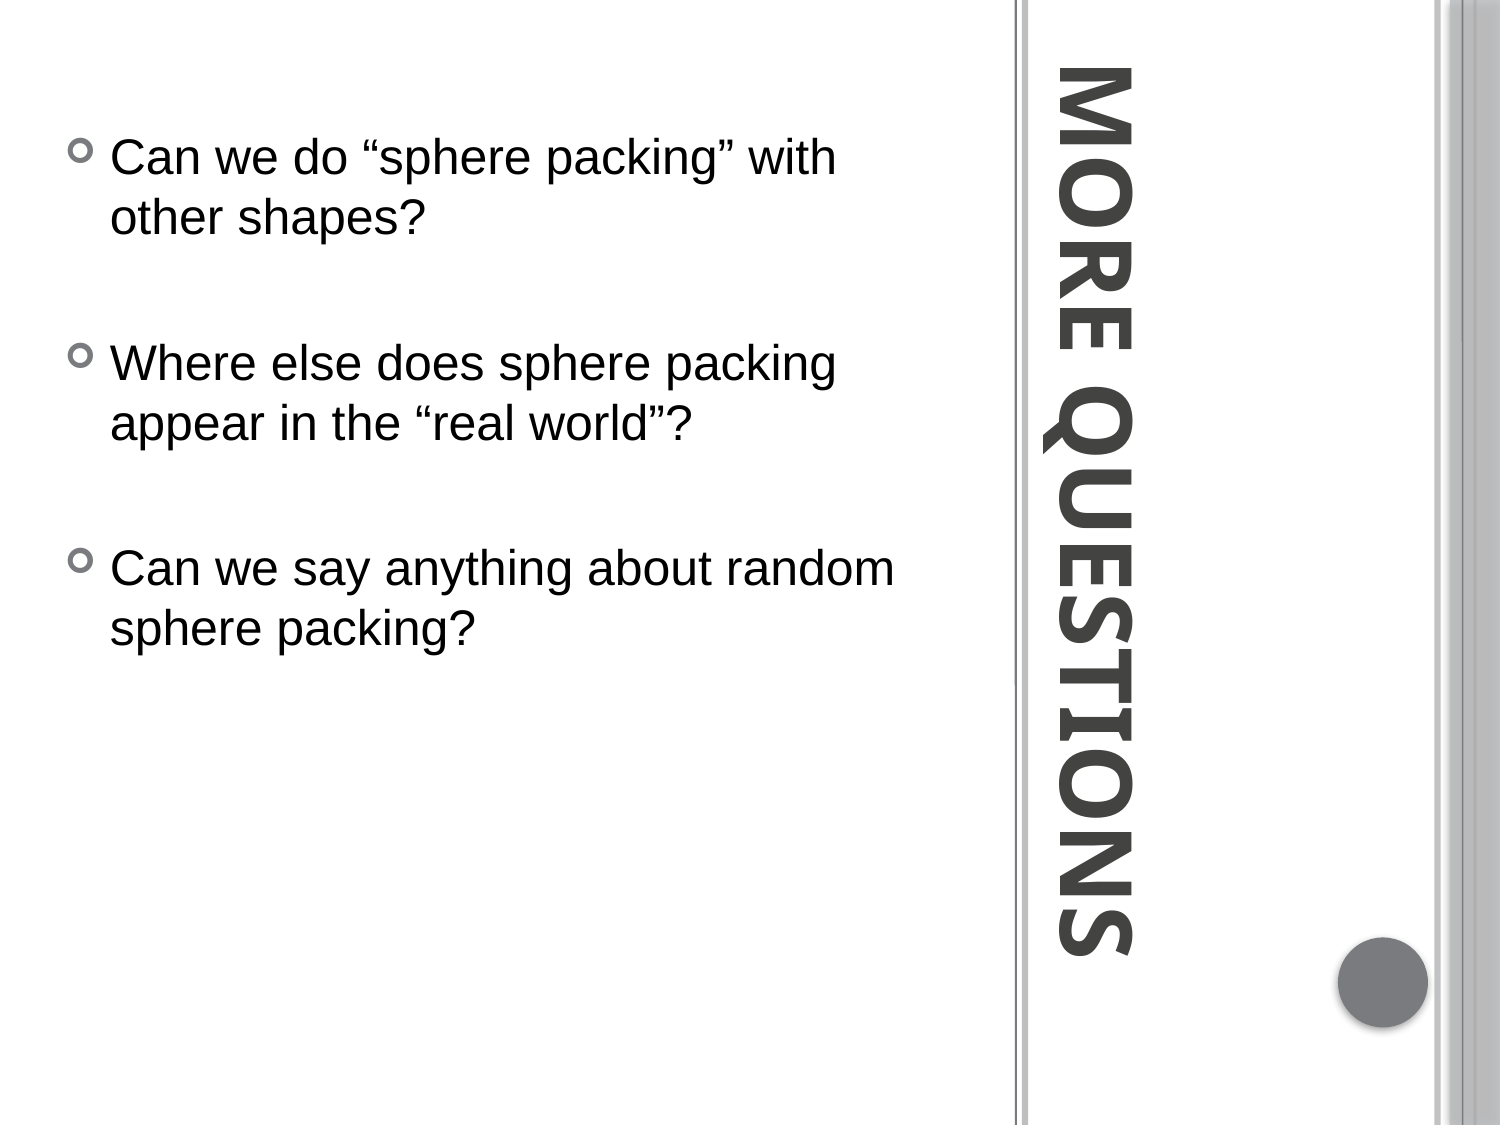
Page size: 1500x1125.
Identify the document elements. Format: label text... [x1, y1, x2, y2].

list Can we do “sphere packing” with other shapes? Where else does sphere packing appear in the “real world”? Can we say anything about random sphere packing? [50, 45, 975, 1083]
title More Questions [1033, 45, 1109, 1080]
